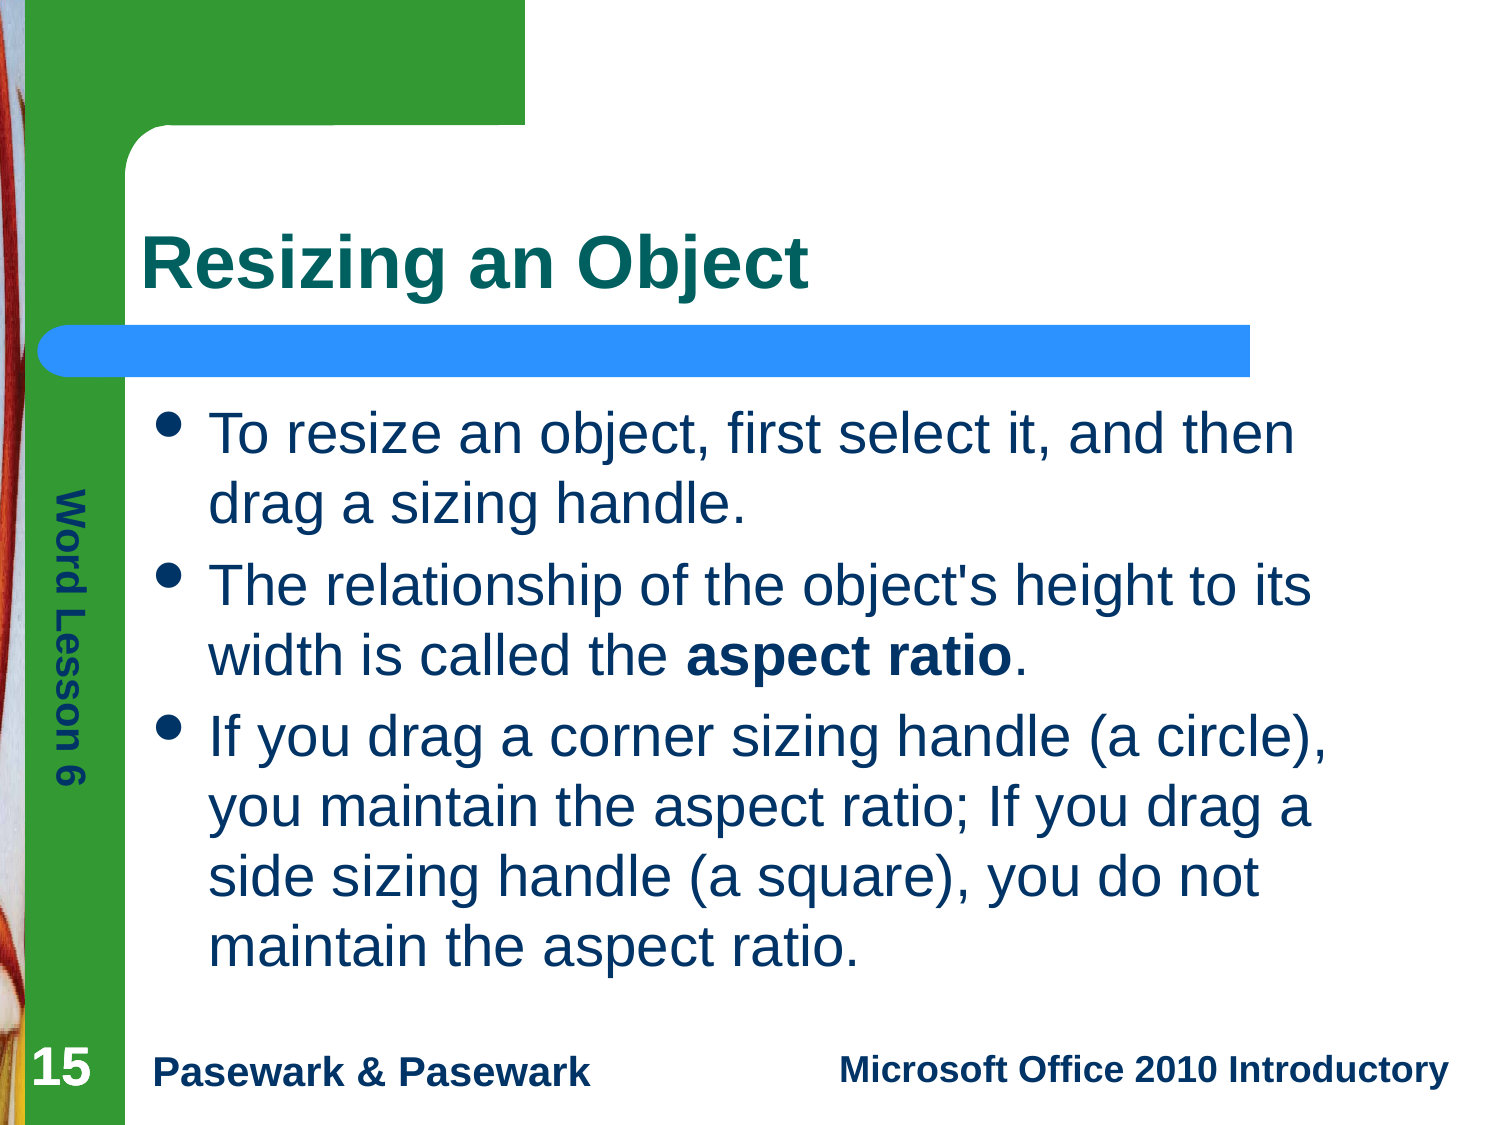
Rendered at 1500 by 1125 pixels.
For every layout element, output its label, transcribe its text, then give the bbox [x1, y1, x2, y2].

title Resizing an Object [124, 124, 1463, 313]
text_box To resize an object, first select it, and then drag a sizing handle. The relationship of the object's height to its width is called the aspect ratio. If you drag a corner sizing handle (a circle), you maintain the aspect ratio; If you drag a side sizing handle (a square), you do not maintain the aspect ratio. [137, 387, 1400, 1050]
text_box 15 [13, 1023, 111, 1105]
picture [0, 0, 25, 1125]
